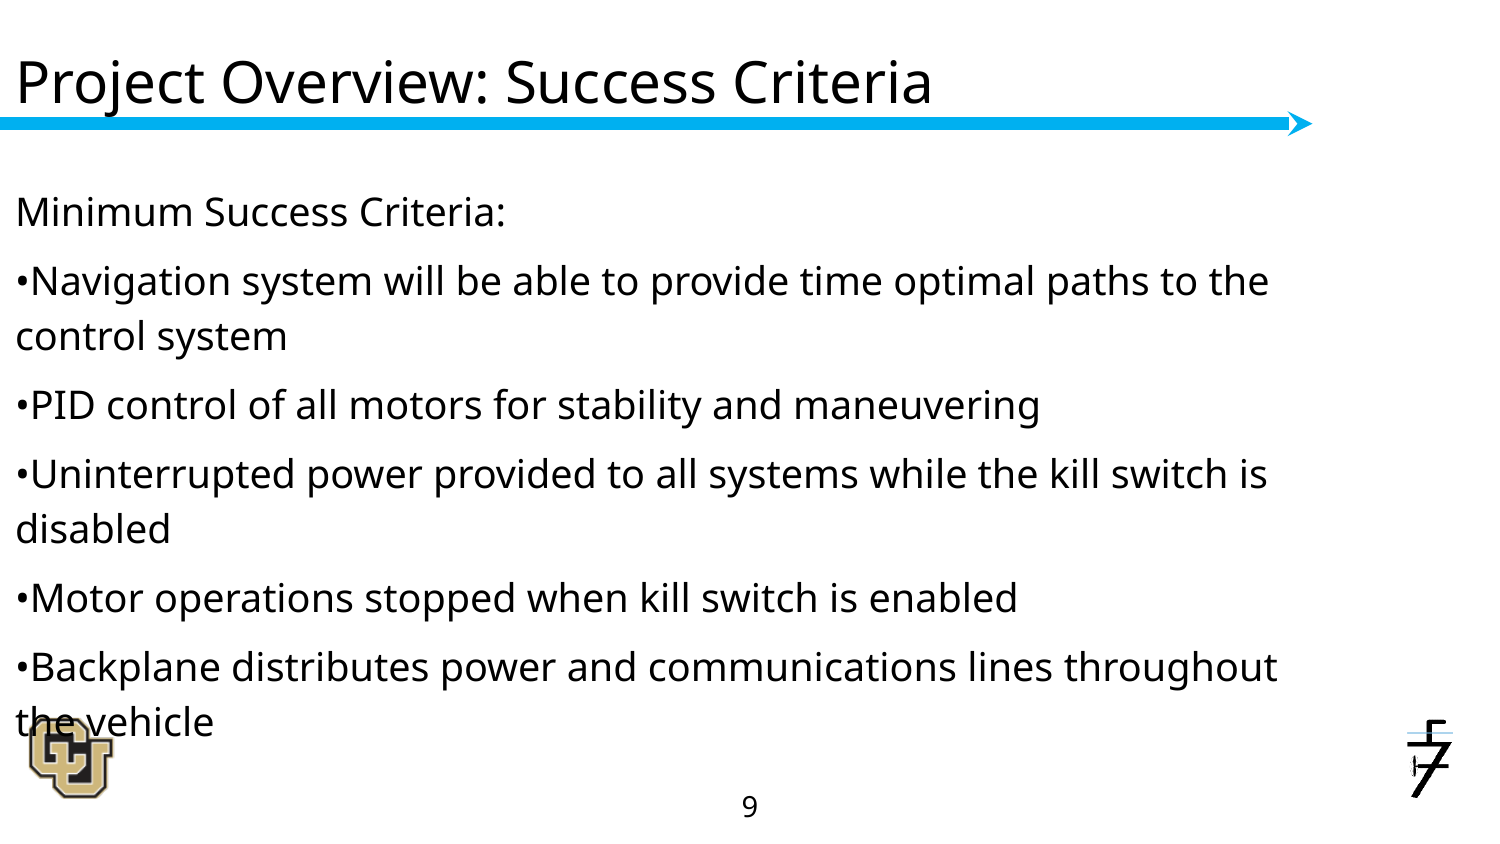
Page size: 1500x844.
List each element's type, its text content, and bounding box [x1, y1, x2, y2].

list Minimum Success Criteria: •Navigation system will be able to provide time optimal paths to the control system •PID control of all motors for stability and maneuvering •Uninterrupted power provided to all systems while the kill switch is disabled •Motor operations stopped when kill switch is enabled •Backplane distributes power and communications lines throughout the vehicle [0, 165, 1350, 722]
slide_number ‹#› [575, 780, 925, 840]
title Project Overview: Success Criteria [0, 9, 1350, 151]
picture [24, 722, 119, 806]
picture [1387, 717, 1463, 802]
